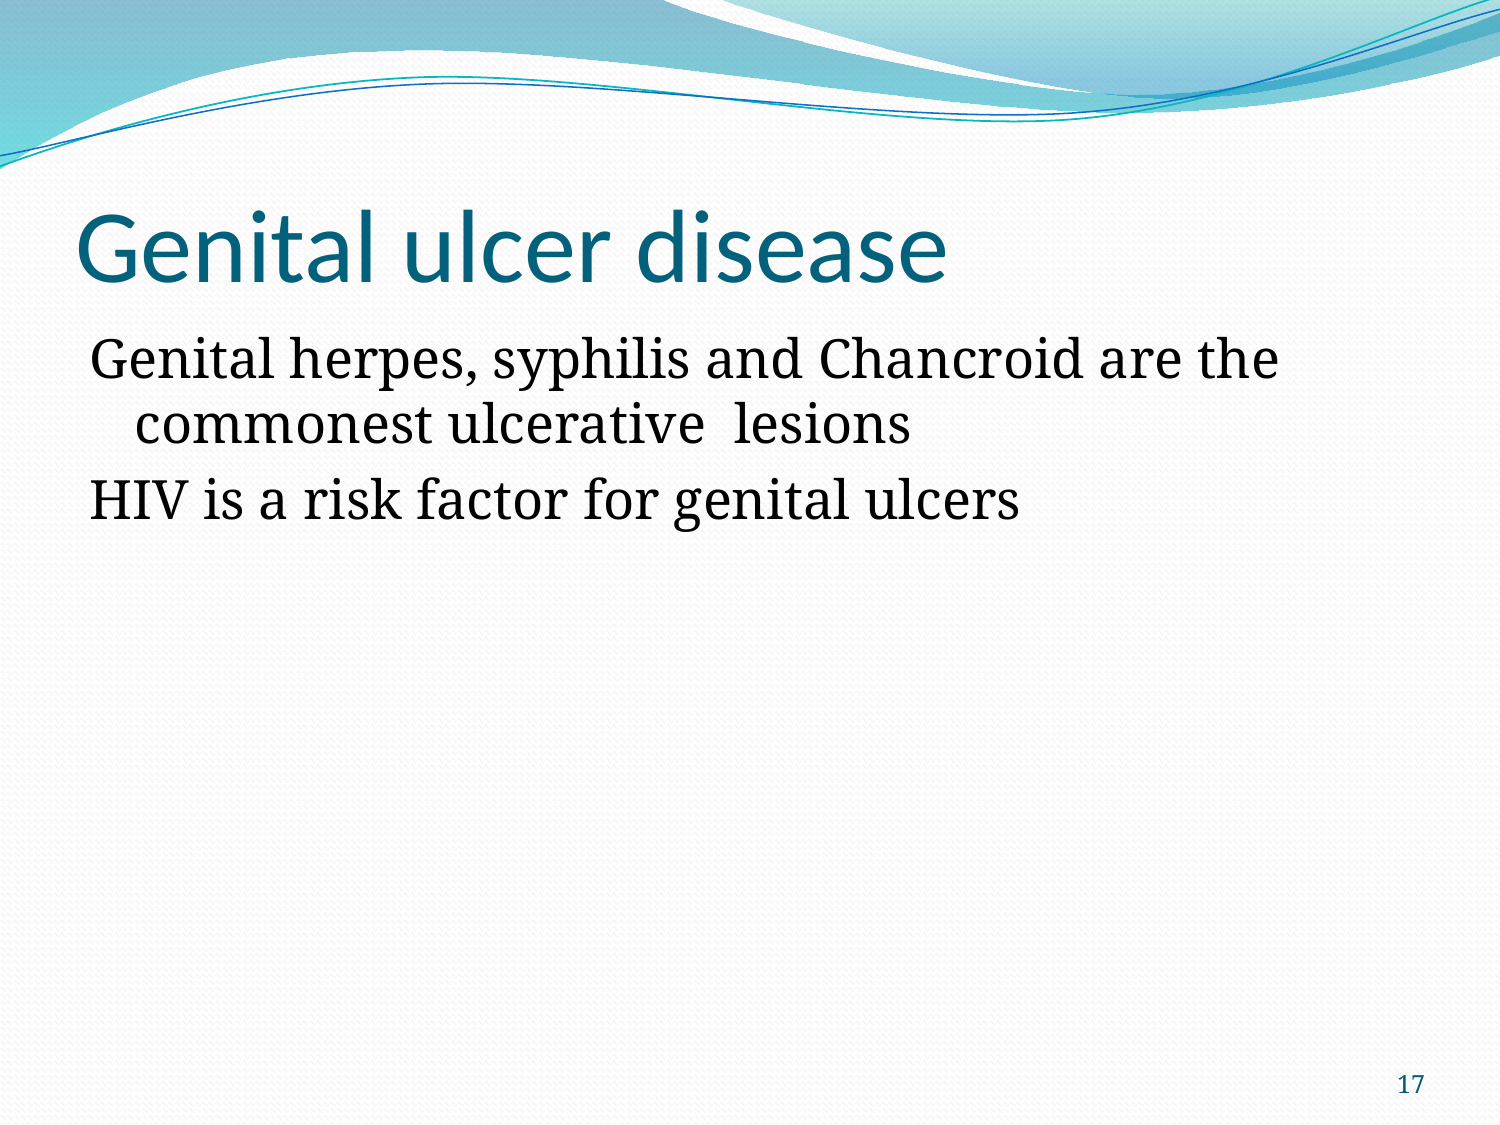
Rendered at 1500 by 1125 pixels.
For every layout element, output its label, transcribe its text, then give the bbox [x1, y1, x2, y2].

title Genital ulcer disease [75, 115, 1425, 303]
list Genital herpes, syphilis and Chancroid are the commonest ulcerative lesions HIV is a risk factor for genital ulcers [75, 317, 1425, 1038]
slide_number 17 [1299, 1042, 1425, 1103]
